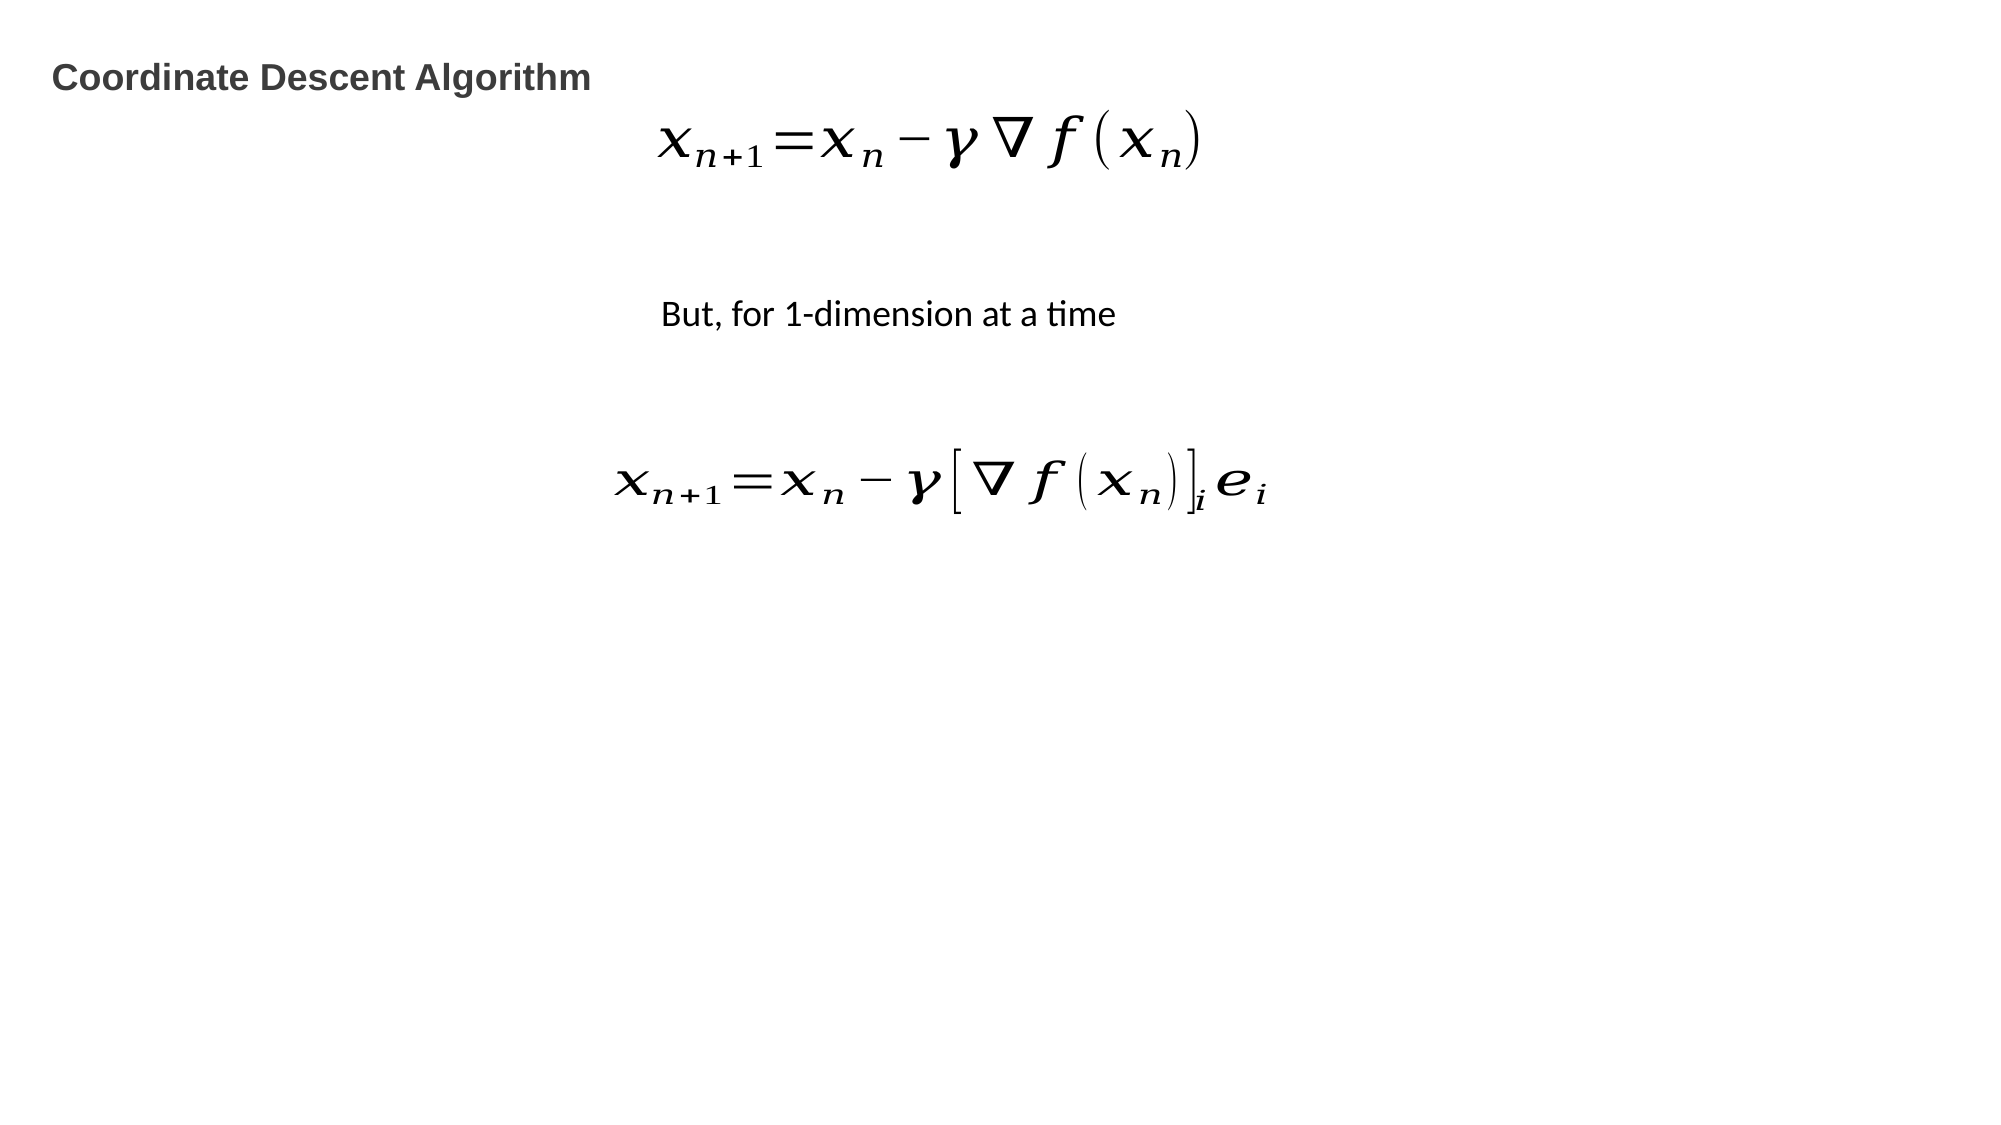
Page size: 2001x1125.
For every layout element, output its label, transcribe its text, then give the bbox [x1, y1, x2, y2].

text_box Coordinate Descent Algorithm [36, 45, 607, 105]
text_box But, for 1-dimension at a time [646, 281, 1132, 342]
